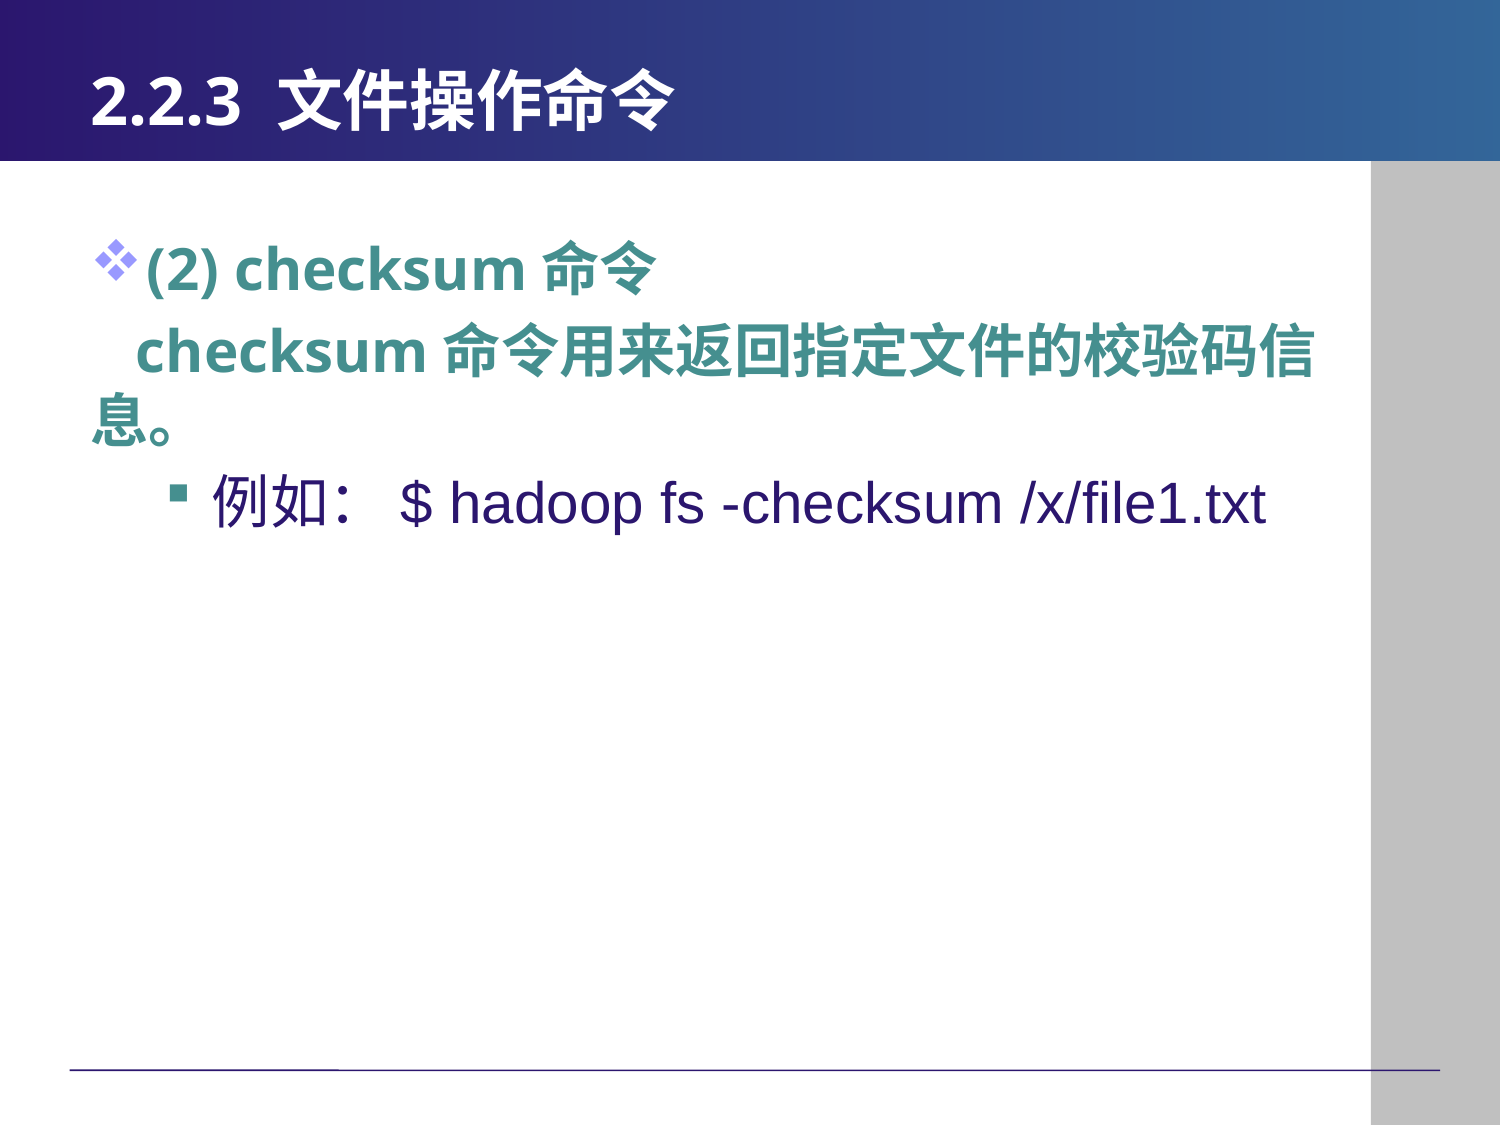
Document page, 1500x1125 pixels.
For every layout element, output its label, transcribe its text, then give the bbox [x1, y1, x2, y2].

title 2.2.3 文件操作命令 [75, 52, 1371, 145]
list (2) checksum命令 checksum命令用来返回指定文件的校验码信息。 例如：$ hadoop fs -checksum /x/file1.txt [75, 224, 1371, 1038]
